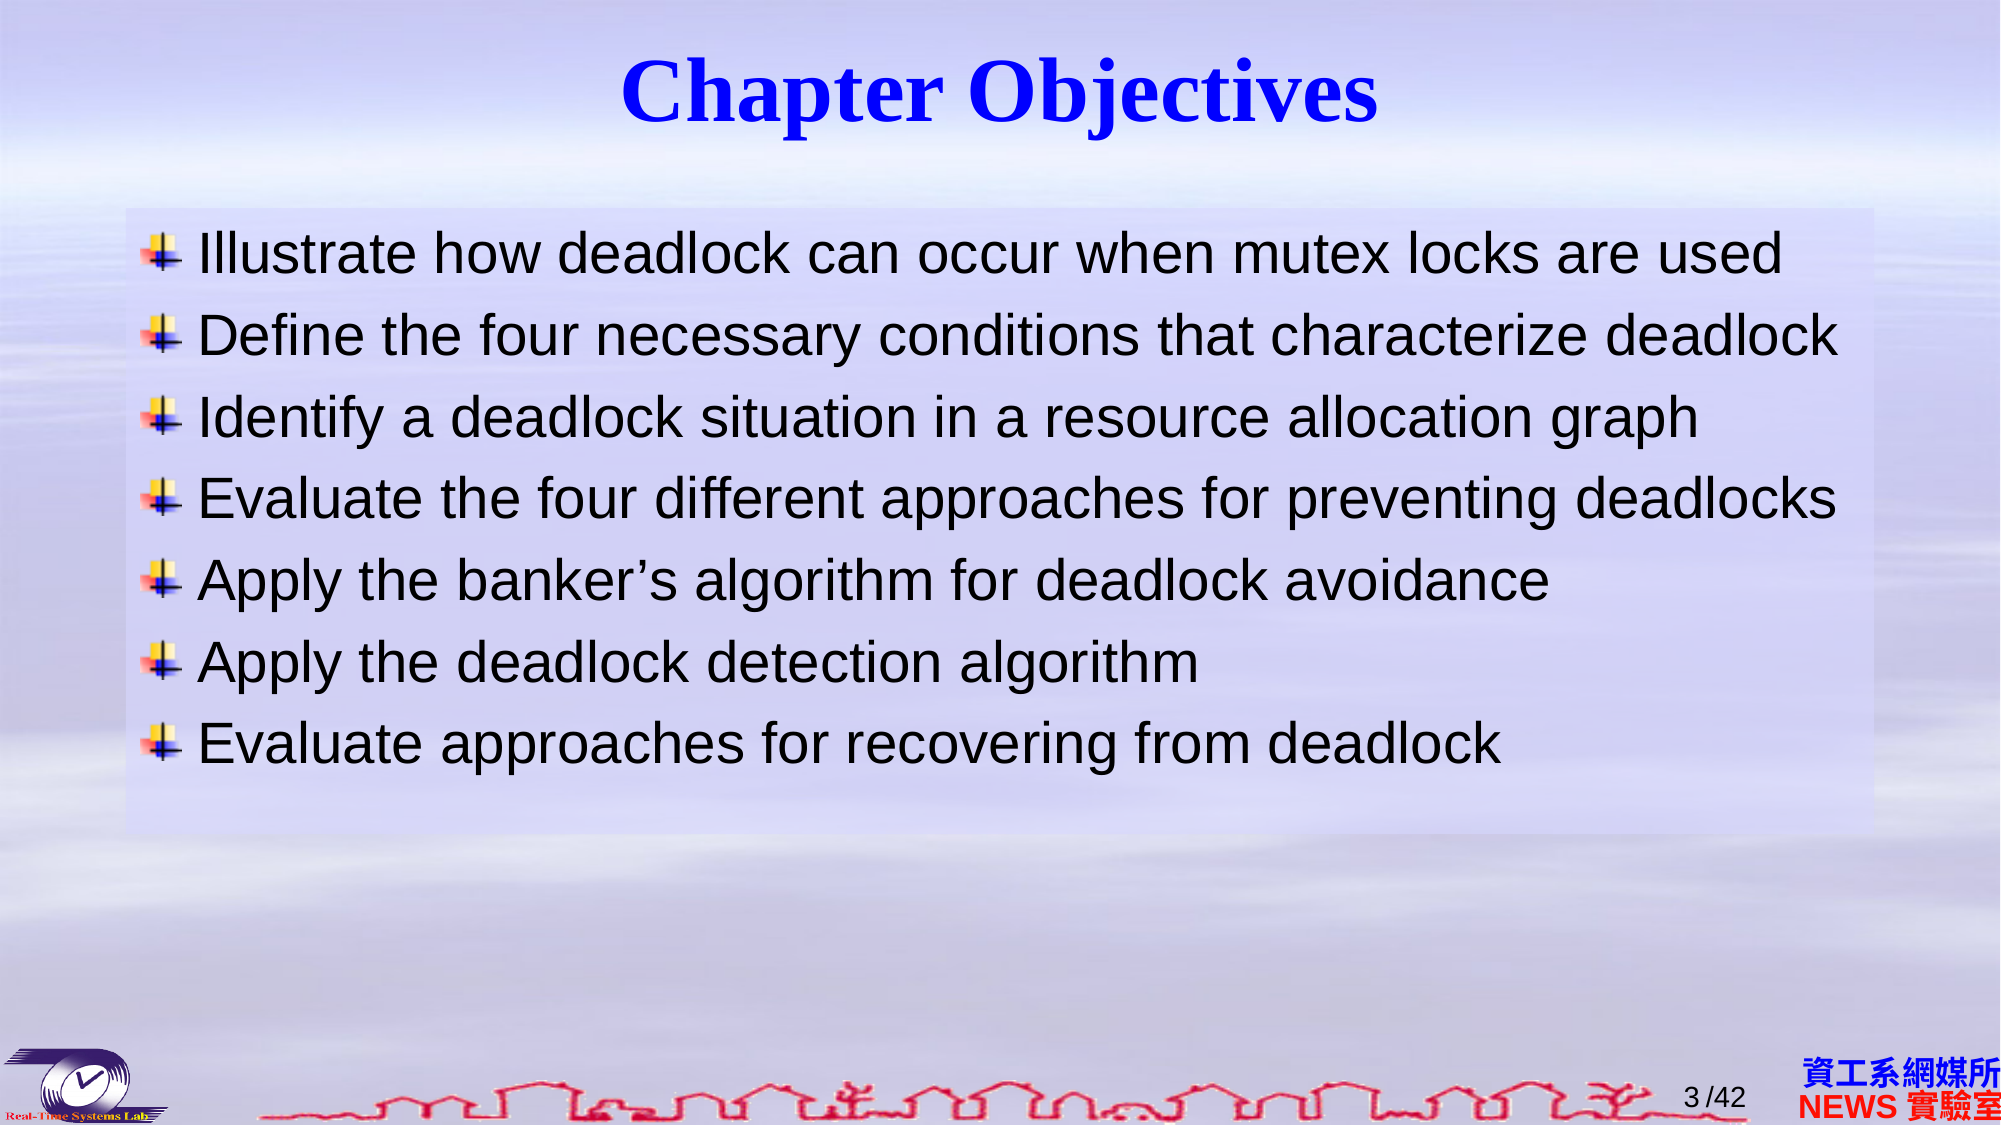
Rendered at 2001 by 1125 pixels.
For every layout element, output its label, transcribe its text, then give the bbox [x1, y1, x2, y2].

slide_number 2 [1248, 1070, 1715, 1125]
list Illustrate how deadlock can occur when mutex locks are used Define the four necessary conditions that characterize deadlock Identify a deadlock situation in a resource allocation graph Evaluate the four different approaches for preventing deadlocks Apply the banker’s algorithm for deadlock avoidance Apply the deadlock detection algorithm Evaluate approaches for recovering from deadlock [125, 208, 1875, 835]
footer /42 [1715, 1070, 2000, 1125]
title Chapter Objectives [324, 37, 1675, 133]
picture [0, 0, 2001, 1125]
